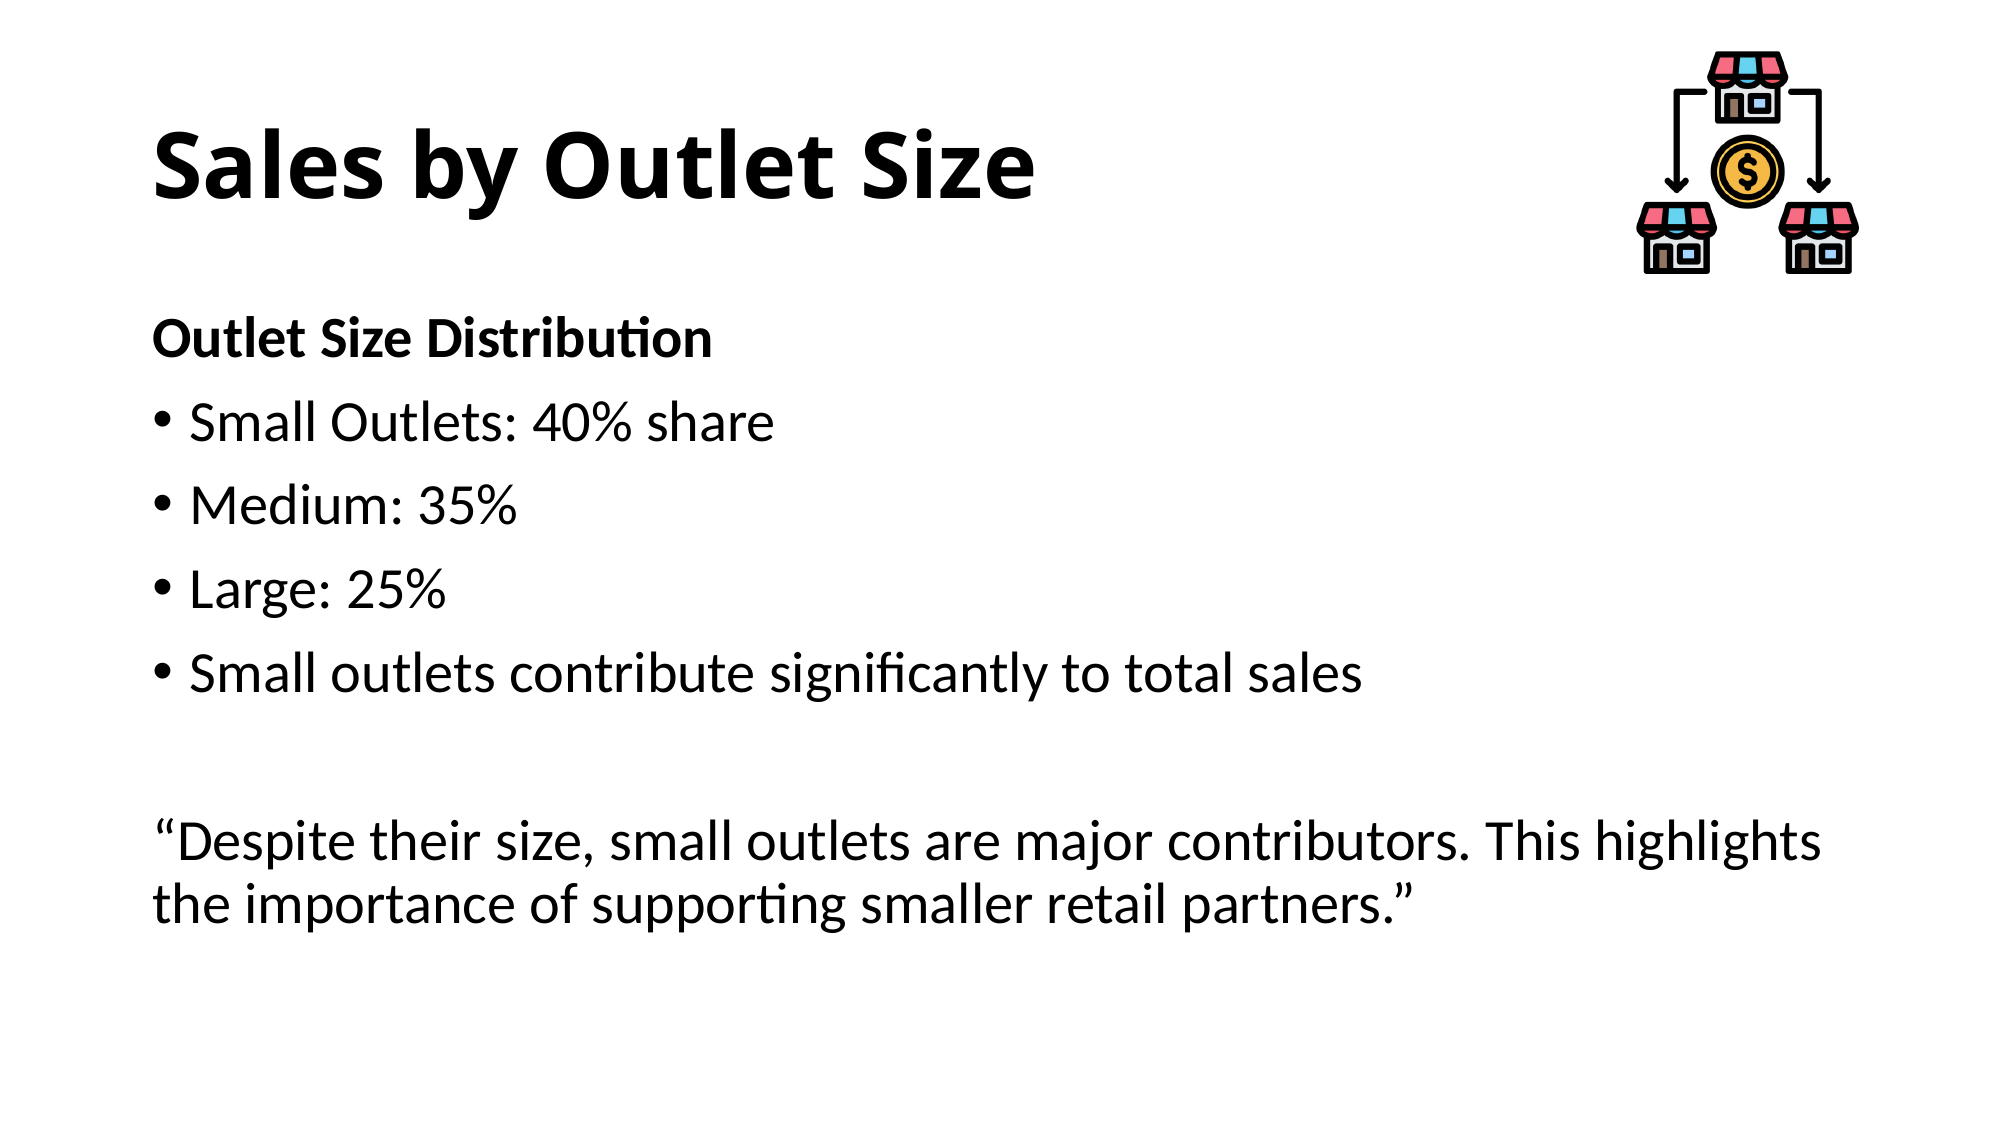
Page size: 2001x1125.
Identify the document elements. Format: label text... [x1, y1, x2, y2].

picture [1632, 47, 1863, 278]
list Outlet Size Distribution Small Outlets: 40% share Medium: 35% Large: 25% Small outlets contribute significantly to total sales “Despite their size, small outlets are major contributors. This highlights the importance of supporting smaller retail partners.” [137, 299, 1863, 1014]
title Sales by Outlet Size [137, 59, 1632, 278]
